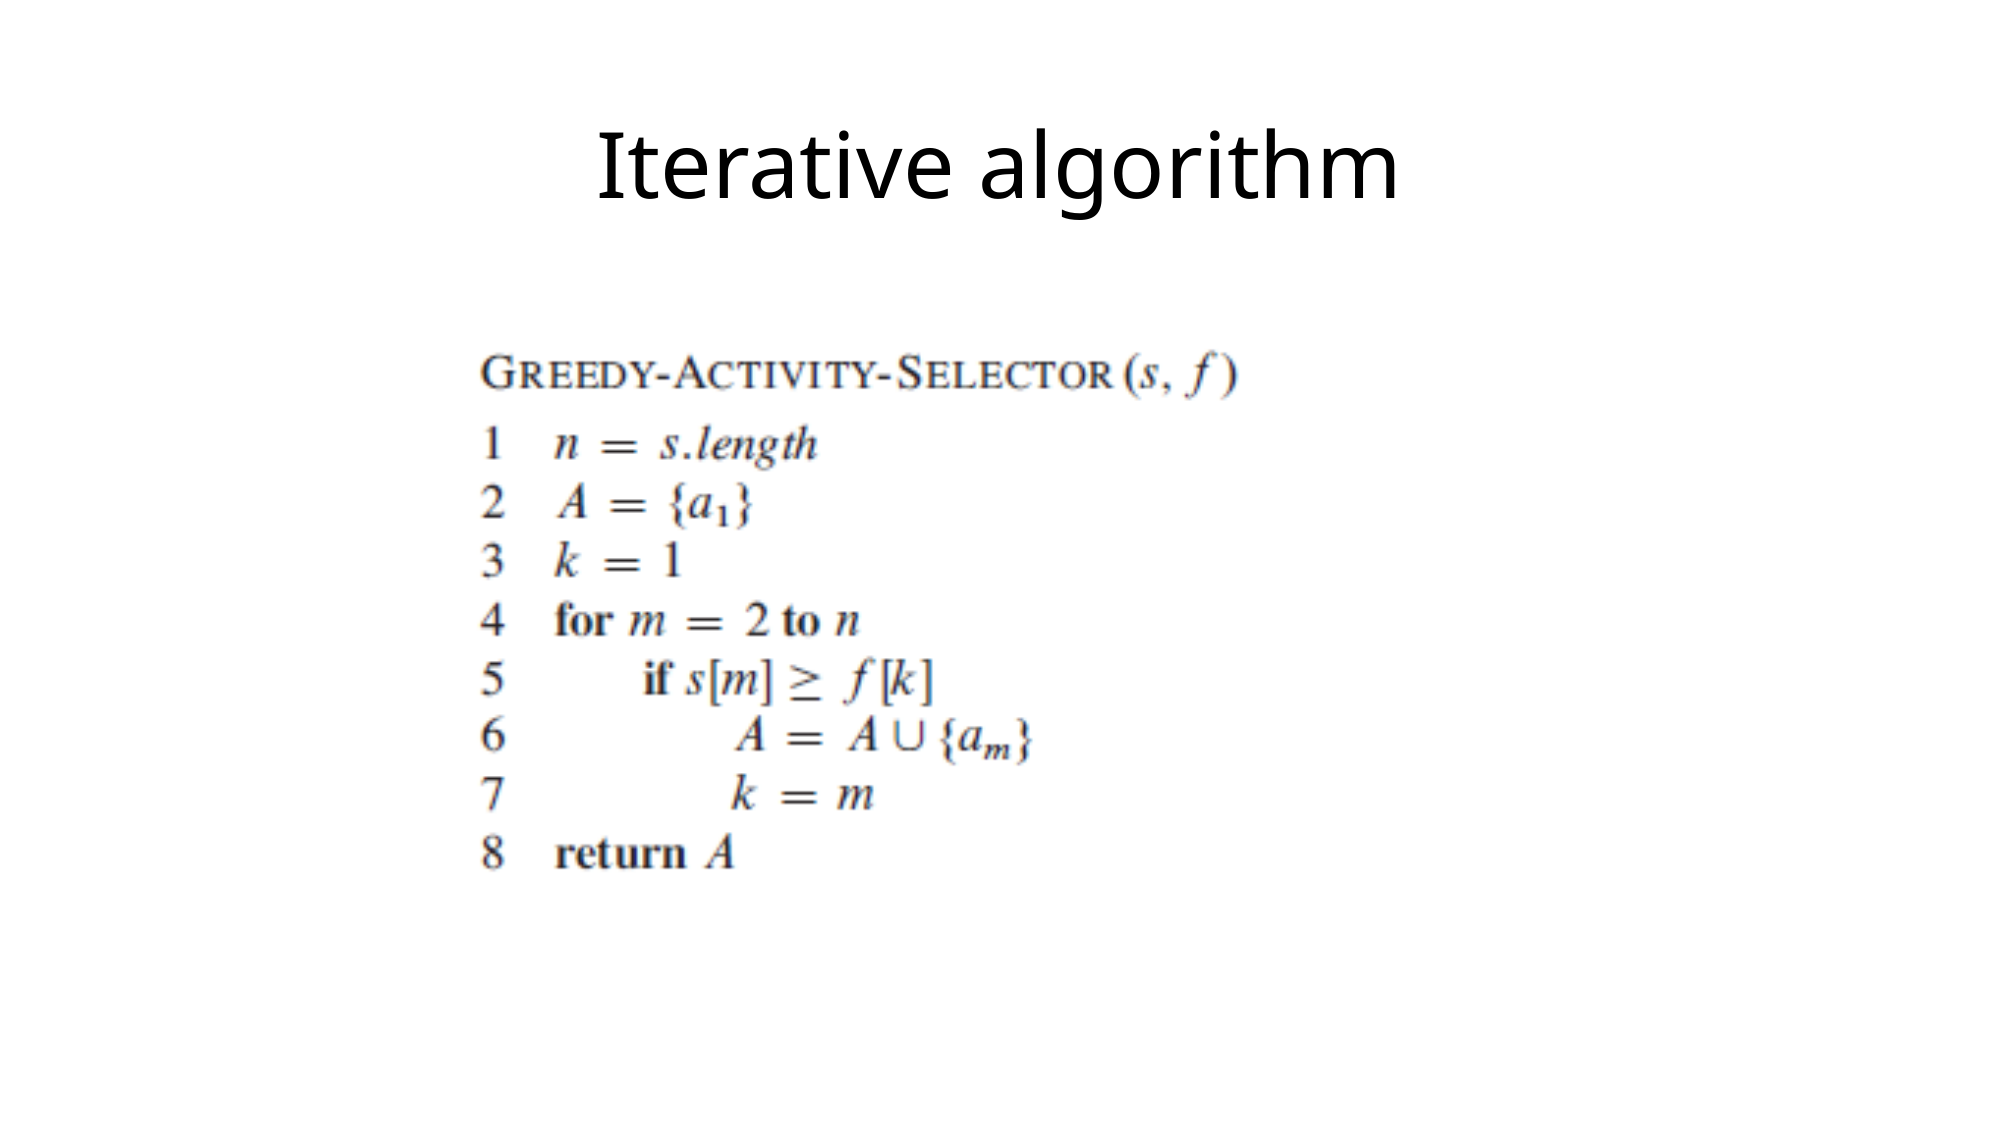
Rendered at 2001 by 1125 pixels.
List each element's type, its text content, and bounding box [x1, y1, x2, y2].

title Iterative algorithm [137, 59, 1863, 278]
picture [470, 342, 1251, 884]
